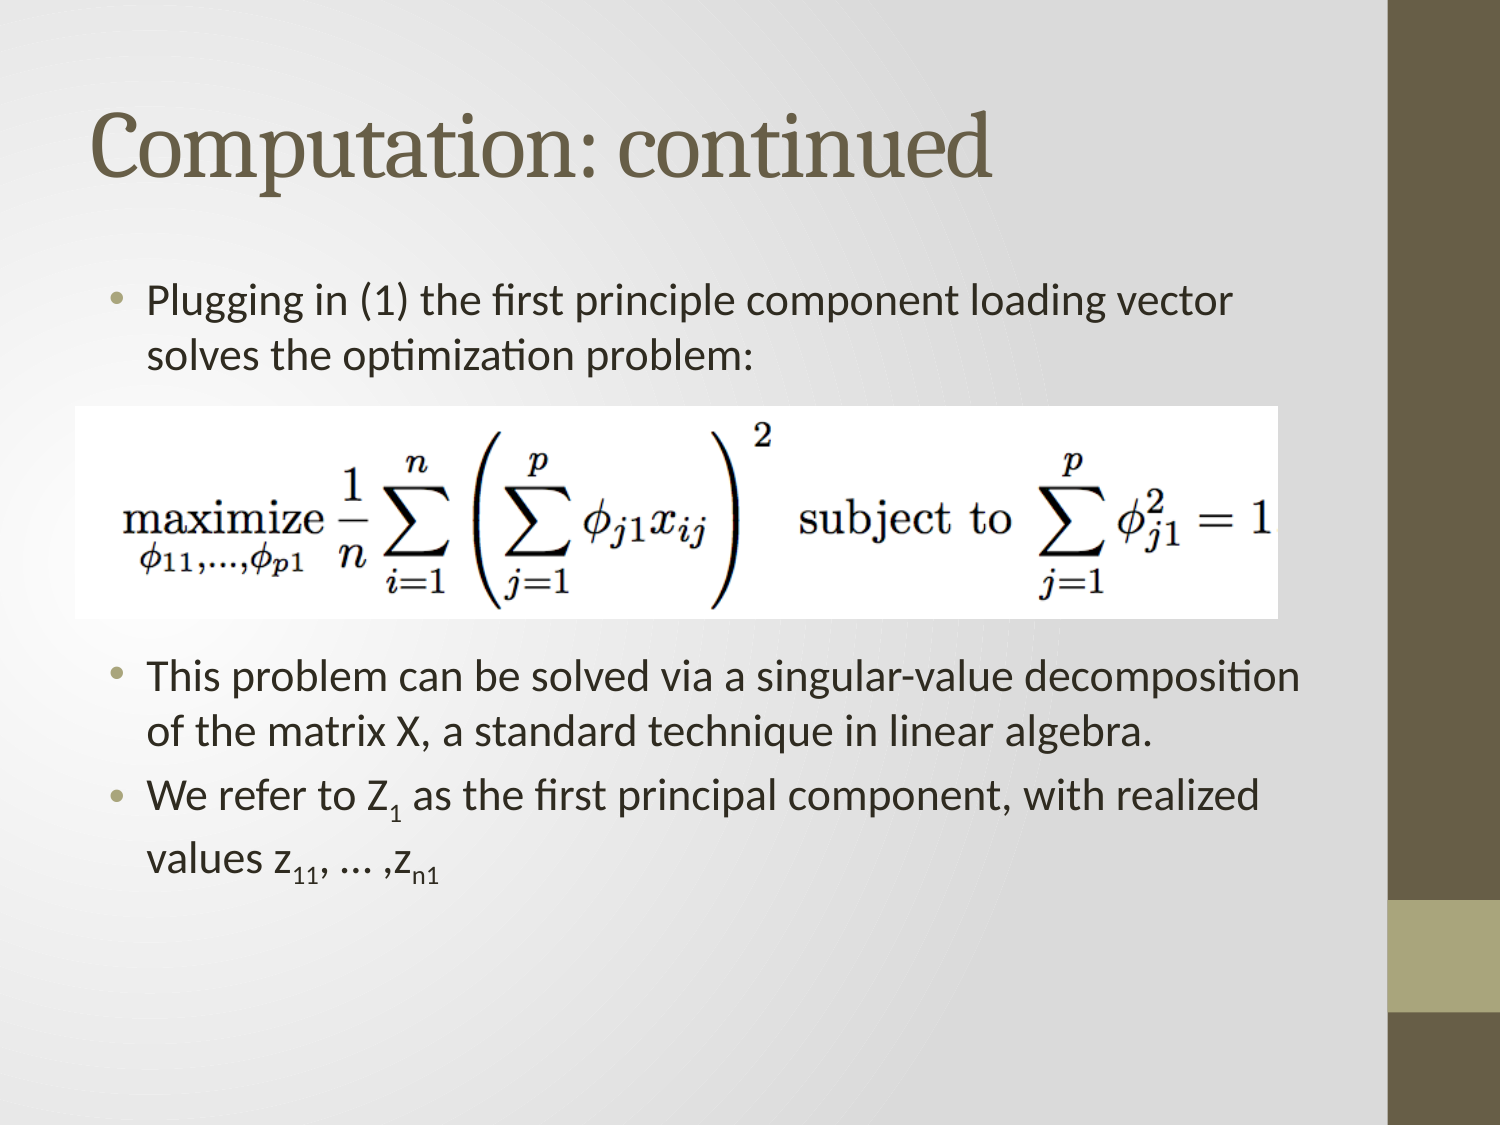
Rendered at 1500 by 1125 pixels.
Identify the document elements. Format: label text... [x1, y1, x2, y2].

list Plugging in (1) the first principle component loading vector solves the optimization problem: This problem can be solved via a singular-value decomposition of the matrix X, a standard technique in linear algebra. We refer to Z1 as the first principal component, with realized values z11, … ,zn1 [75, 262, 1325, 1050]
picture [74, 405, 1279, 619]
title Computation: continued [75, 45, 1325, 233]
